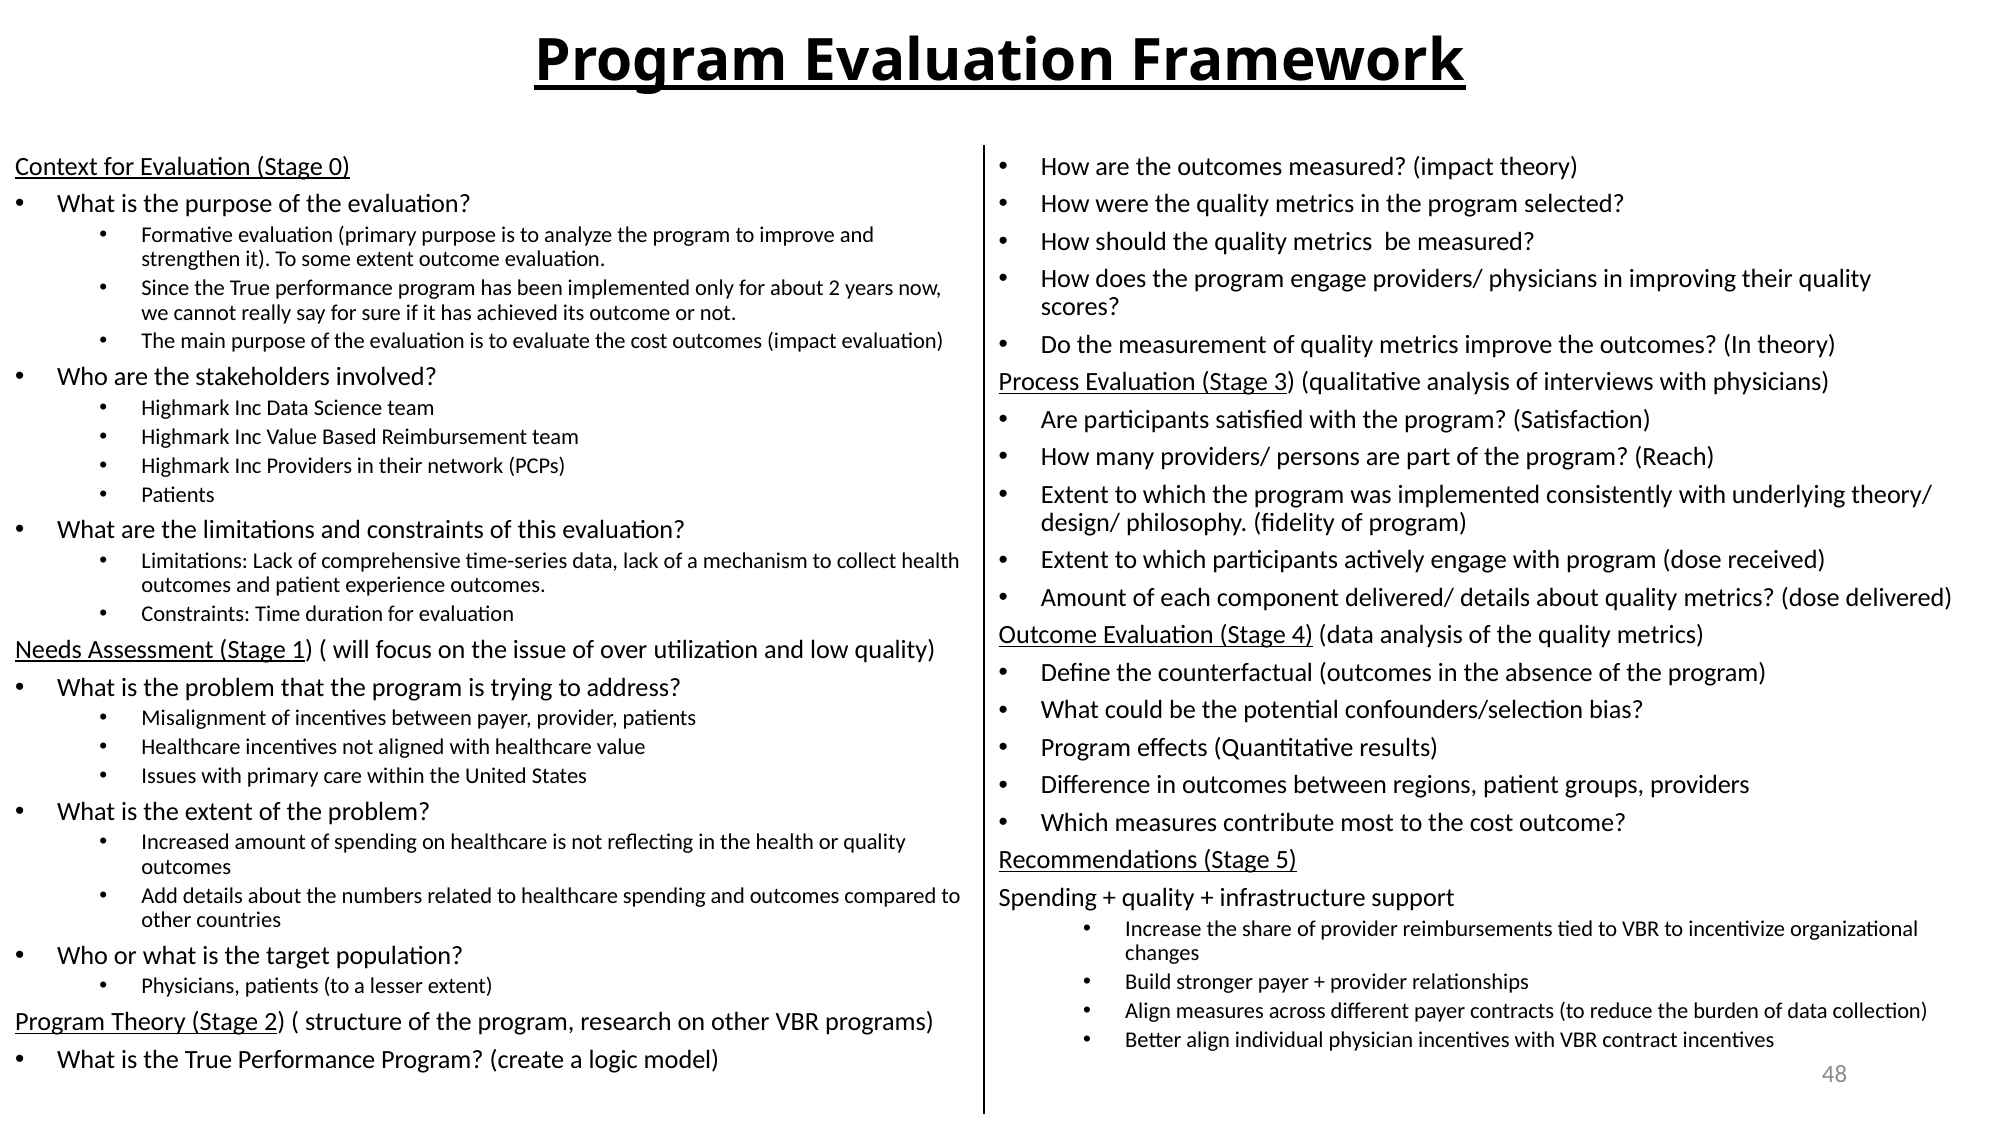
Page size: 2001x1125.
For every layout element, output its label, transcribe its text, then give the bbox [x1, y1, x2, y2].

title Program Evaluation Framework [137, 22, 1863, 102]
slide_number 48 [1412, 1042, 1863, 1103]
list Context for Evaluation (Stage 0) What is the purpose of the evaluation? Formative evaluation (primary purpose is to analyze the program to improve and strengthen it). To some extent outcome evaluation. Since the True performance program has been implemented only for about 2 years now, we cannot really say for sure if it has achieved its outcome or not. The main purpose of the evaluation is to evaluate the cost outcomes (impact evaluation) Who are the stakeholders involved? Highmark Inc Data Science team Highmark Inc Value Based Reimbursement team Highmark Inc Providers in their network (PCPs) Patients What are the limitations and constraints of this evaluation? Limitations: Lack of comprehensive time-series data, lack of a mechanism to collect health outcomes and patient experience outcomes. Constraints: Time duration for evaluation Needs Assessment (Stage 1) ( will focus on the issue of over utilization and low quality) What is the problem that the program is trying to address? Misalignment of incentives between payer, provider, patients Healthcare incentives not aligned with healthcare value Issues with primary care within the United States What is the extent of the problem? Increased amount of spending on healthcare is not reflecting in the health or quality outcomes Add details about the numbers related to healthcare spending and outcomes compared to other countries Who or what is the target population? Physicians, patients (to a lesser extent) Program Theory (Stage 2) ( structure of the program, research on other VBR programs) What is the True Performance Program? (create a logic model) How are the outcomes measured? (impact theory) How were the quality metrics in the program selected? How should the quality metrics be measured? How does the program engage providers/ physicians in improving their quality scores? Do the measurement of quality metrics improve the outcomes? (In theory) Process Evaluation (Stage 3) (qualitative analysis of interviews with physicians) Are participants satisfied with the program? (Satisfaction) How many providers/ persons are part of the program? (Reach) Extent to which the program was implemented consistently with underlying theory/ design/ philosophy. (fidelity of program) Extent to which participants actively engage with program (dose received) Amount of each component delivered/ details about quality metrics? (dose delivered) Outcome Evaluation (Stage 4) (data analysis of the quality metrics) Define the counterfactual (outcomes in the absence of the program) What could be the potential confounders/selection bias? Program effects (Quantitative results) Difference in outcomes between regions, patient groups, providers Which measures contribute most to the cost outcome? Recommendations (Stage 5) Spending + quality + infrastructure support Increase the share of provider reimbursements tied to VBR to incentivize organizational changes Build stronger payer + provider relationships Align measures across different payer contracts (to reduce the burden of data collection) Better align individual physician incentives with VBR contract incentives [985, 145, 1968, 1114]
list Context for Evaluation (Stage 0) What is the purpose of the evaluation? Formative evaluation (primary purpose is to analyze the program to improve and strengthen it). To some extent outcome evaluation. Since the True performance program has been implemented only for about 2 years now, we cannot really say for sure if it has achieved its outcome or not. The main purpose of the evaluation is to evaluate the cost outcomes (impact evaluation) Who are the stakeholders involved? Highmark Inc Data Science team Highmark Inc Value Based Reimbursement team Highmark Inc Providers in their network (PCPs) Patients What are the limitations and constraints of this evaluation? Limitations: Lack of comprehensive time-series data, lack of a mechanism to collect health outcomes and patient experience outcomes. Constraints: Time duration for evaluation Needs Assessment (Stage 1) ( will focus on the issue of over utilization and low quality) What is the problem that the program is trying to address? Misalignment of incentives between payer, provider, patients Healthcare incentives not aligned with healthcare value Issues with primary care within the United States What is the extent of the problem? Increased amount of spending on healthcare is not reflecting in the health or quality outcomes Add details about the numbers related to healthcare spending and outcomes compared to other countries Who or what is the target population? Physicians, patients (to a lesser extent) Program Theory (Stage 2) ( structure of the program, research on other VBR programs) What is the True Performance Program? (create a logic model) How are the outcomes measured? (impact theory) How were the quality metrics in the program selected? How should the quality metrics be measured? How does the program engage providers/ physicians in improving their quality scores? Do the measurement of quality metrics improve the outcomes? (In theory) Process Evaluation (Stage 3) (qualitative analysis of interviews with physicians) Are participants satisfied with the program? (Satisfaction) How many providers/ persons are part of the program? (Reach) Extent to which the program was implemented consistently with underlying theory/ design/ philosophy. (fidelity of program) Extent to which participants actively engage with program (dose received) Amount of each component delivered/ details about quality metrics? (dose delivered) Outcome Evaluation (Stage 4) (data analysis of the quality metrics) Define the counterfactual (outcomes in the absence of the program) What could be the potential confounders/selection bias? Program effects (Quantitative results) Difference in outcomes between regions, patient groups, providers Which measures contribute most to the cost outcome? Recommendations (Stage 5) Spending + quality + infrastructure support Increase the share of provider reimbursements tied to VBR to incentivize organizational changes Build stronger payer + provider relationships Align measures across different payer contracts (to reduce the burden of data collection) Better align individual physician incentives with VBR contract incentives [0, 145, 983, 1114]
